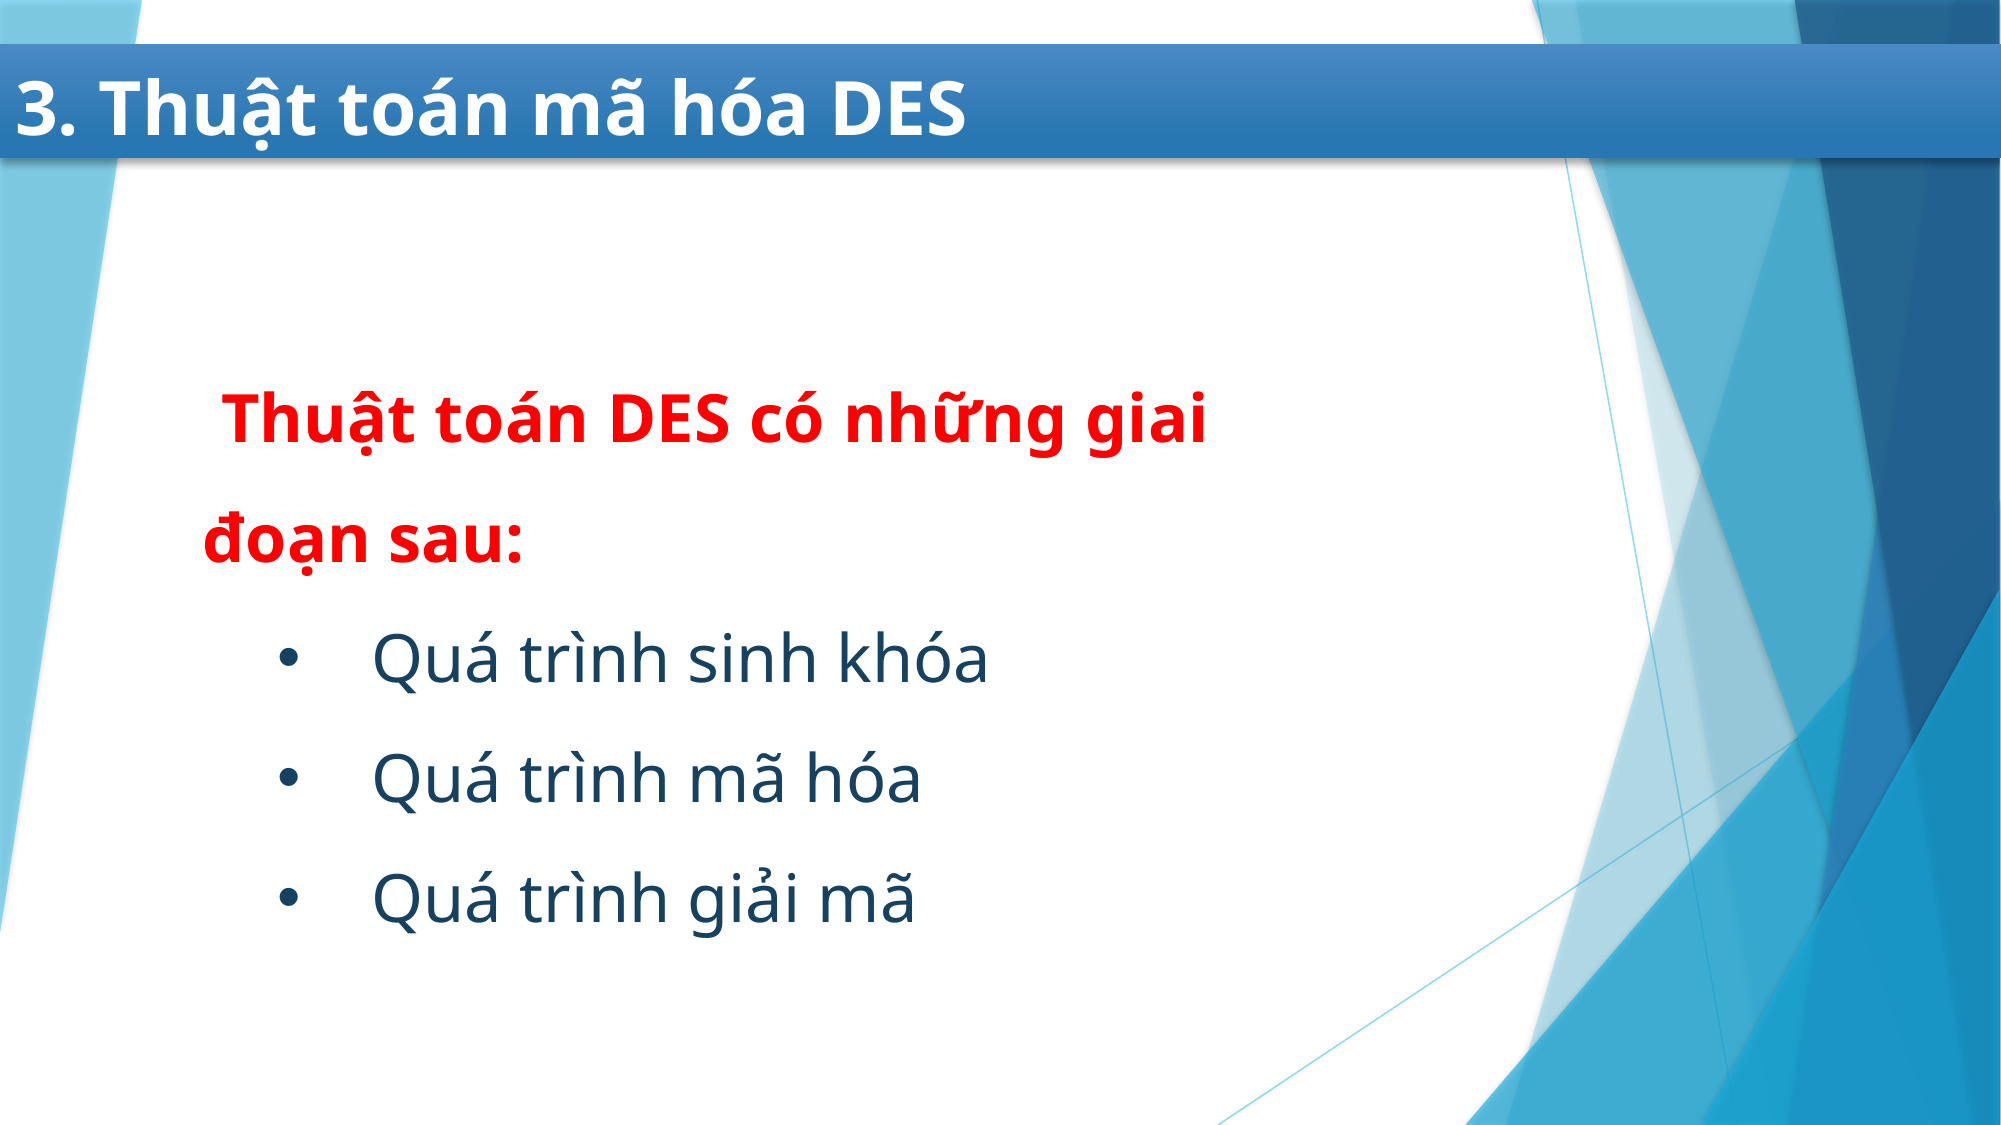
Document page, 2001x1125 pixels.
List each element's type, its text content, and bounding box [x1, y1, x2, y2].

title 3. Thuật toán mã hóa DES [0, 44, 2000, 158]
text_box Thuật toán DES có những giai đoạn sau: Quá trình sinh khóa Quá trình mã hóa Quá trình giải mã [187, 328, 1225, 944]
